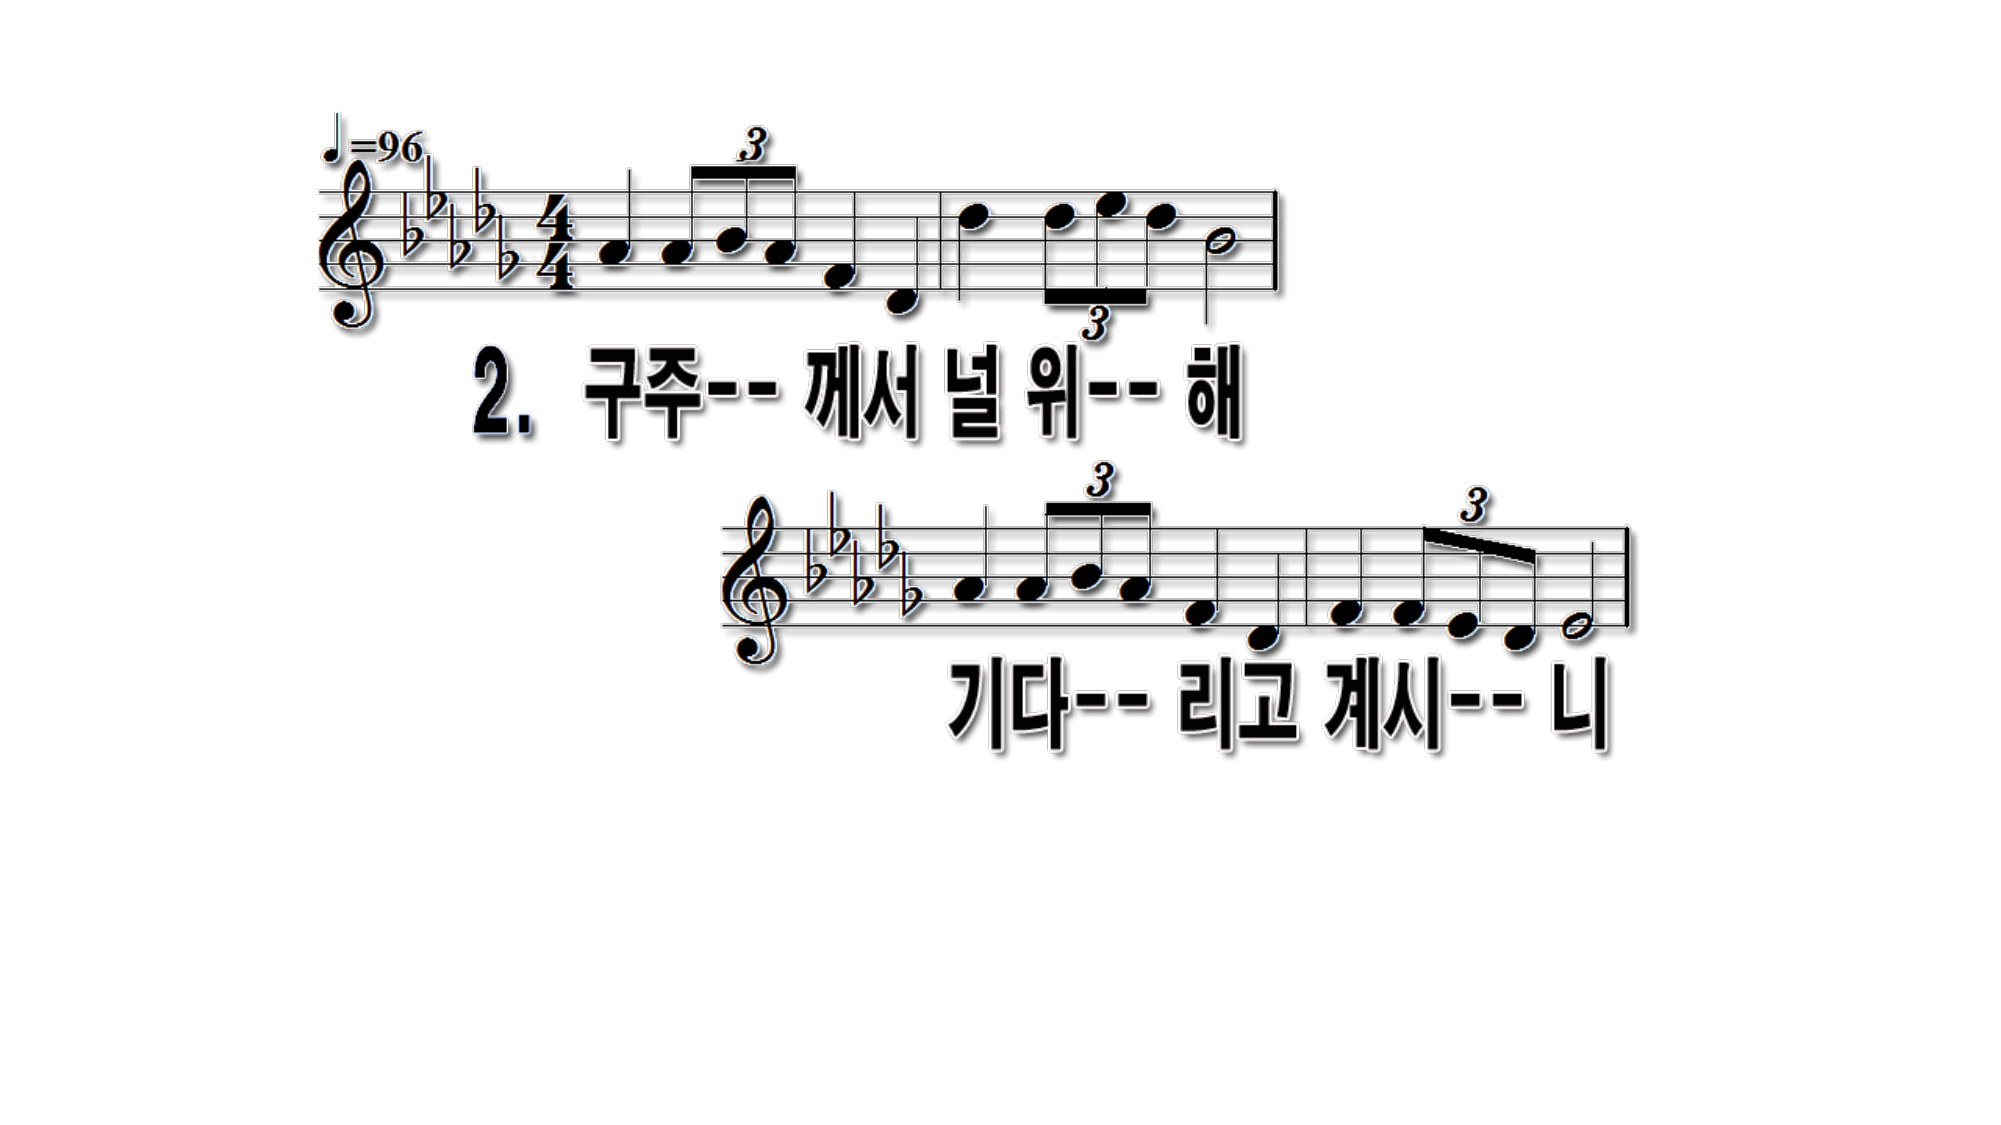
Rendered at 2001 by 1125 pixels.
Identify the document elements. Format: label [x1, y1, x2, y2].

picture [249, 0, 1750, 835]
